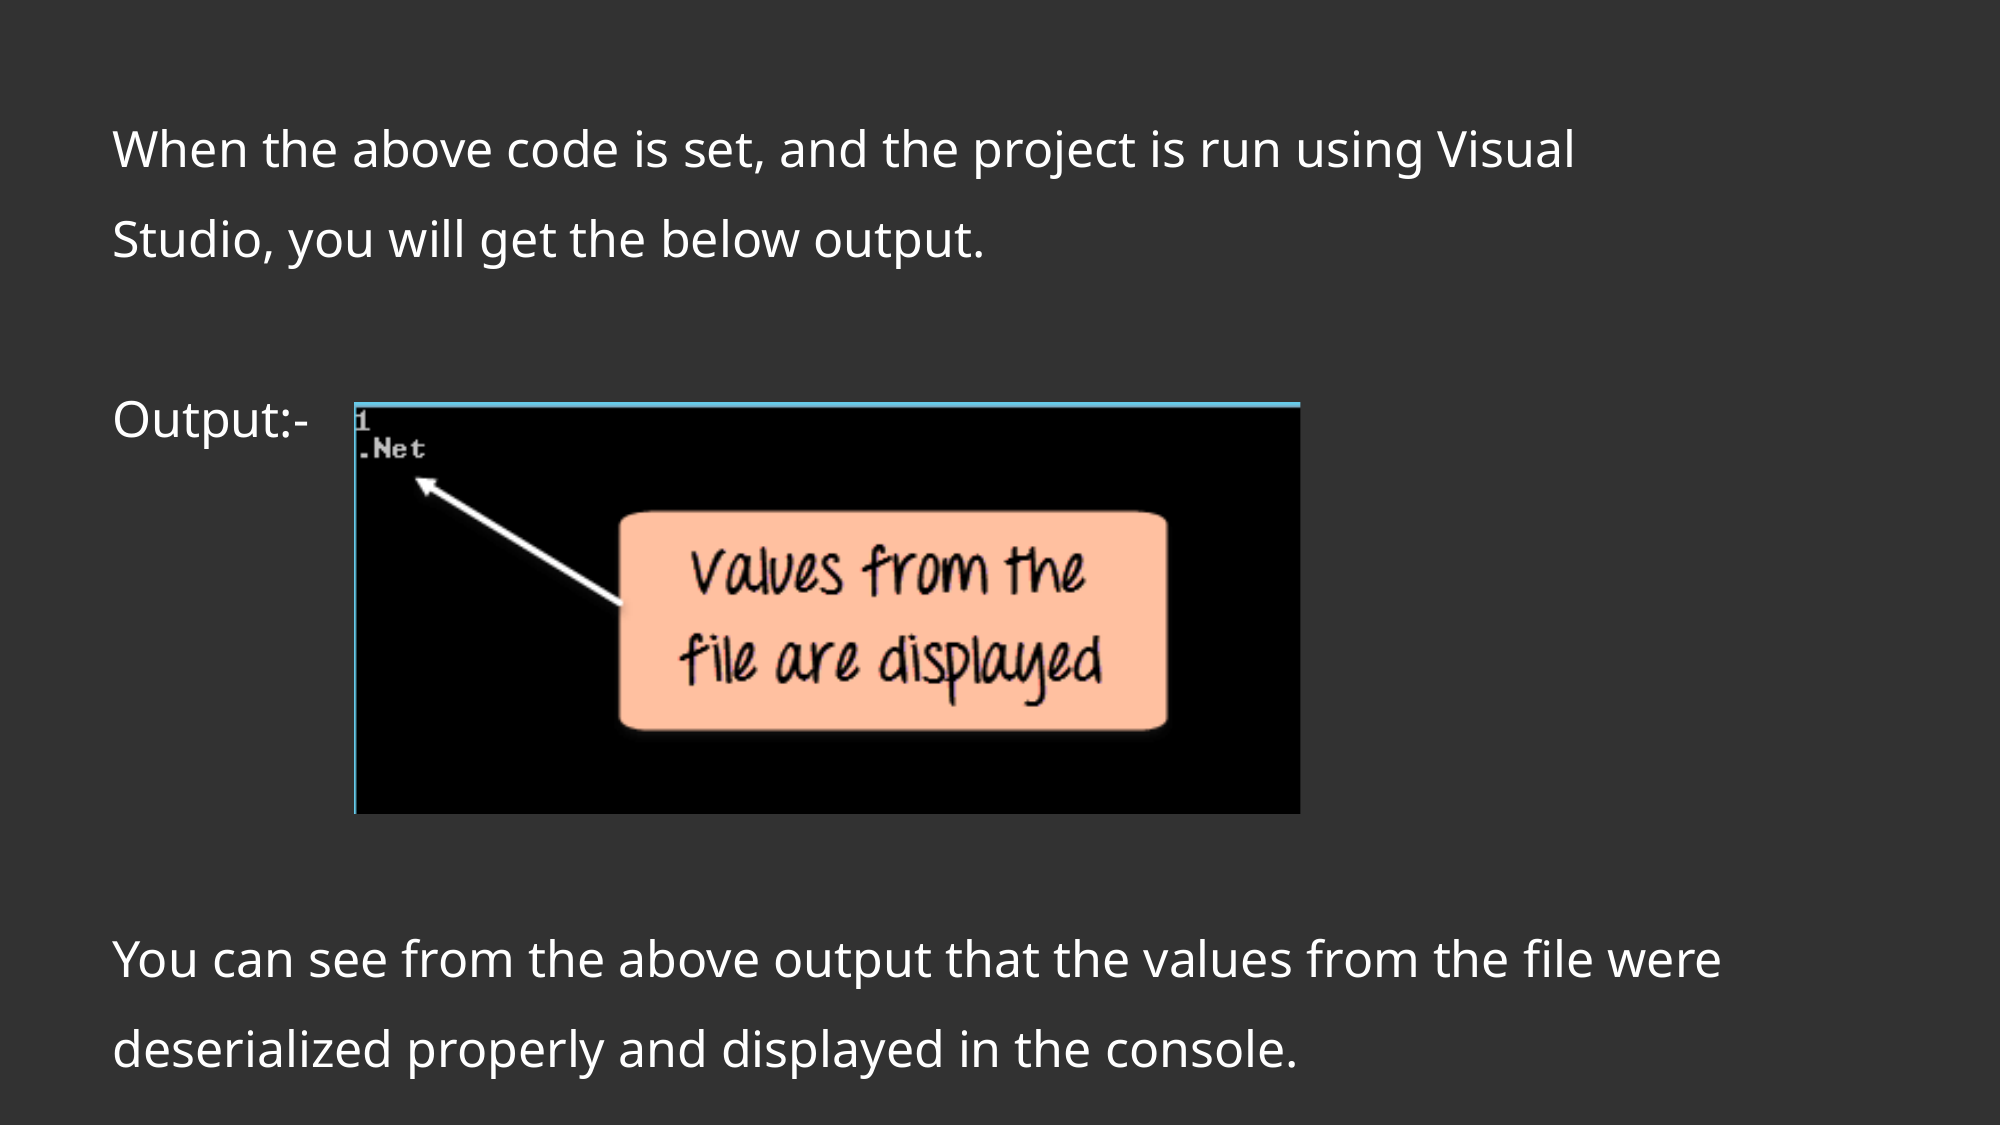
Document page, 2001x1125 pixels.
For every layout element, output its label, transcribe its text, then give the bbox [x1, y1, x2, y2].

picture [353, 401, 1301, 815]
text_box When the above code is set, and the project is run using Visual Studio, you will get the below output. Output:- You can see from the above output that the values from the file were deserialized properly and displayed in the console. [97, 80, 1756, 1086]
